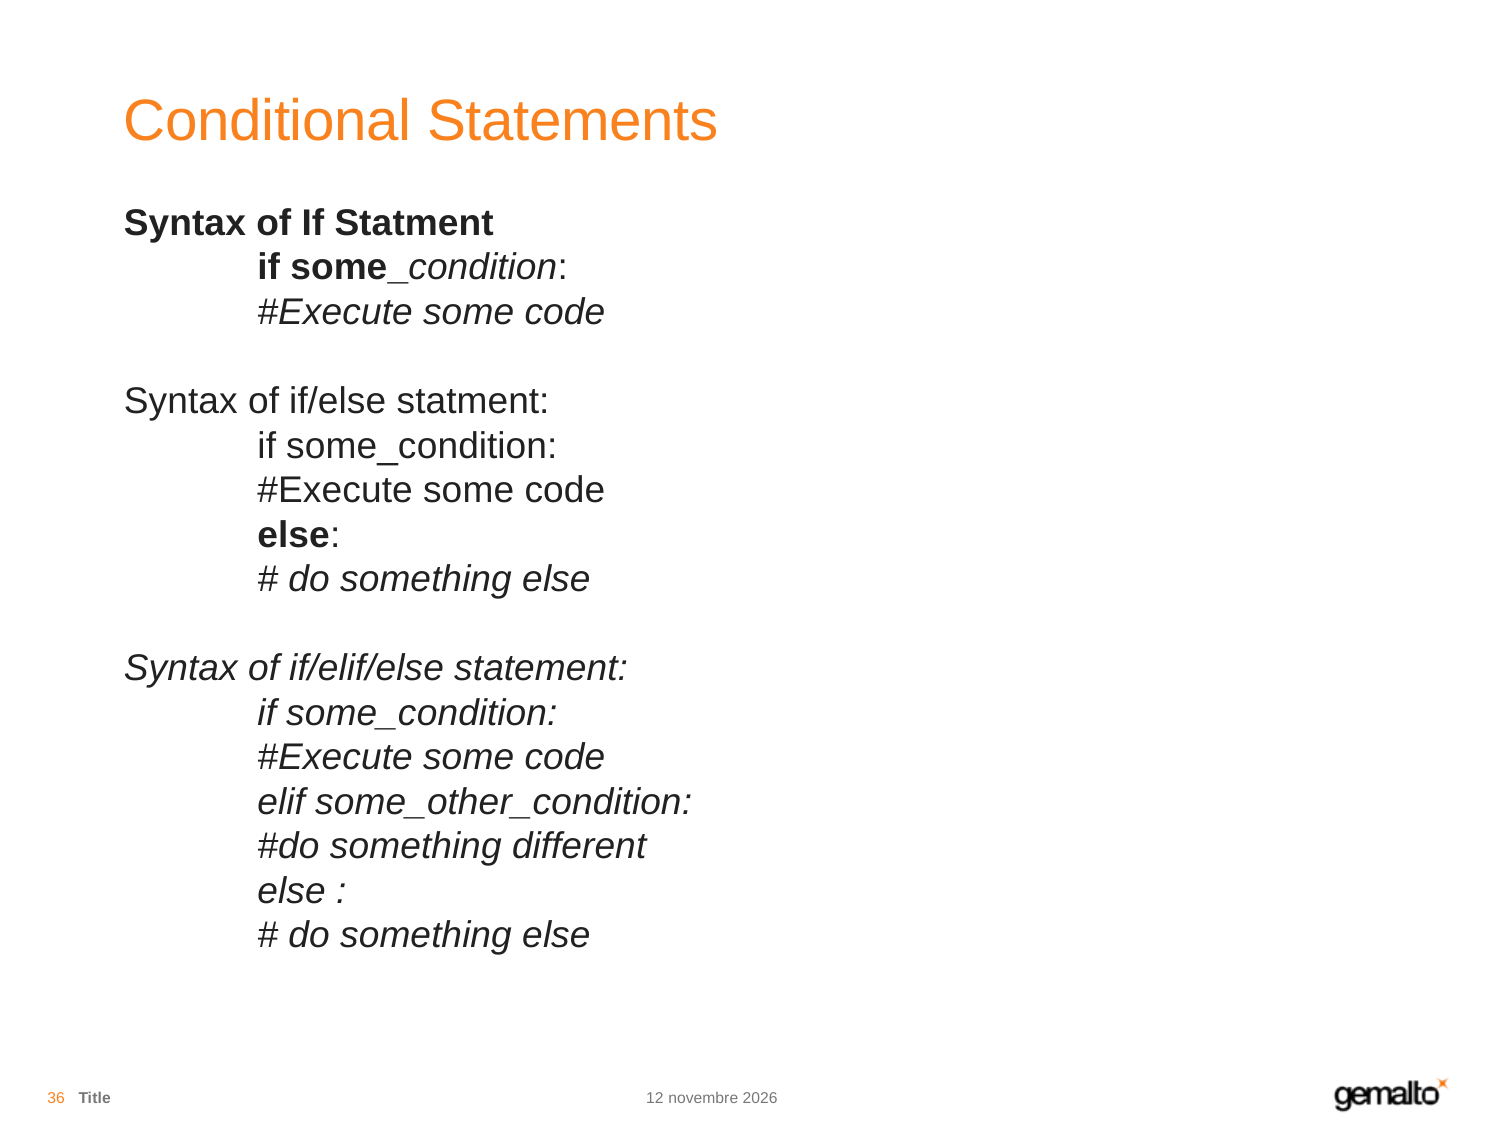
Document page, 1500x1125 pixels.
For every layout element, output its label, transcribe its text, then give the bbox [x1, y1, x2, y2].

title Conditional Statements [123, 72, 1367, 152]
picture [1329, 1074, 1453, 1121]
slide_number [640, 1082, 991, 1113]
slide_number 36 [47, 1082, 89, 1113]
list Syntax of If Statment if some_condition: #Execute some code Syntax of if/else statment: if some_condition: #Execute some code else: # do something else Syntax of if/elif/else statement: if some_condition: #Execute some code elif some_other_condition: #do something different else : # do something else [123, 198, 1377, 963]
footer Title [89, 1082, 640, 1113]
